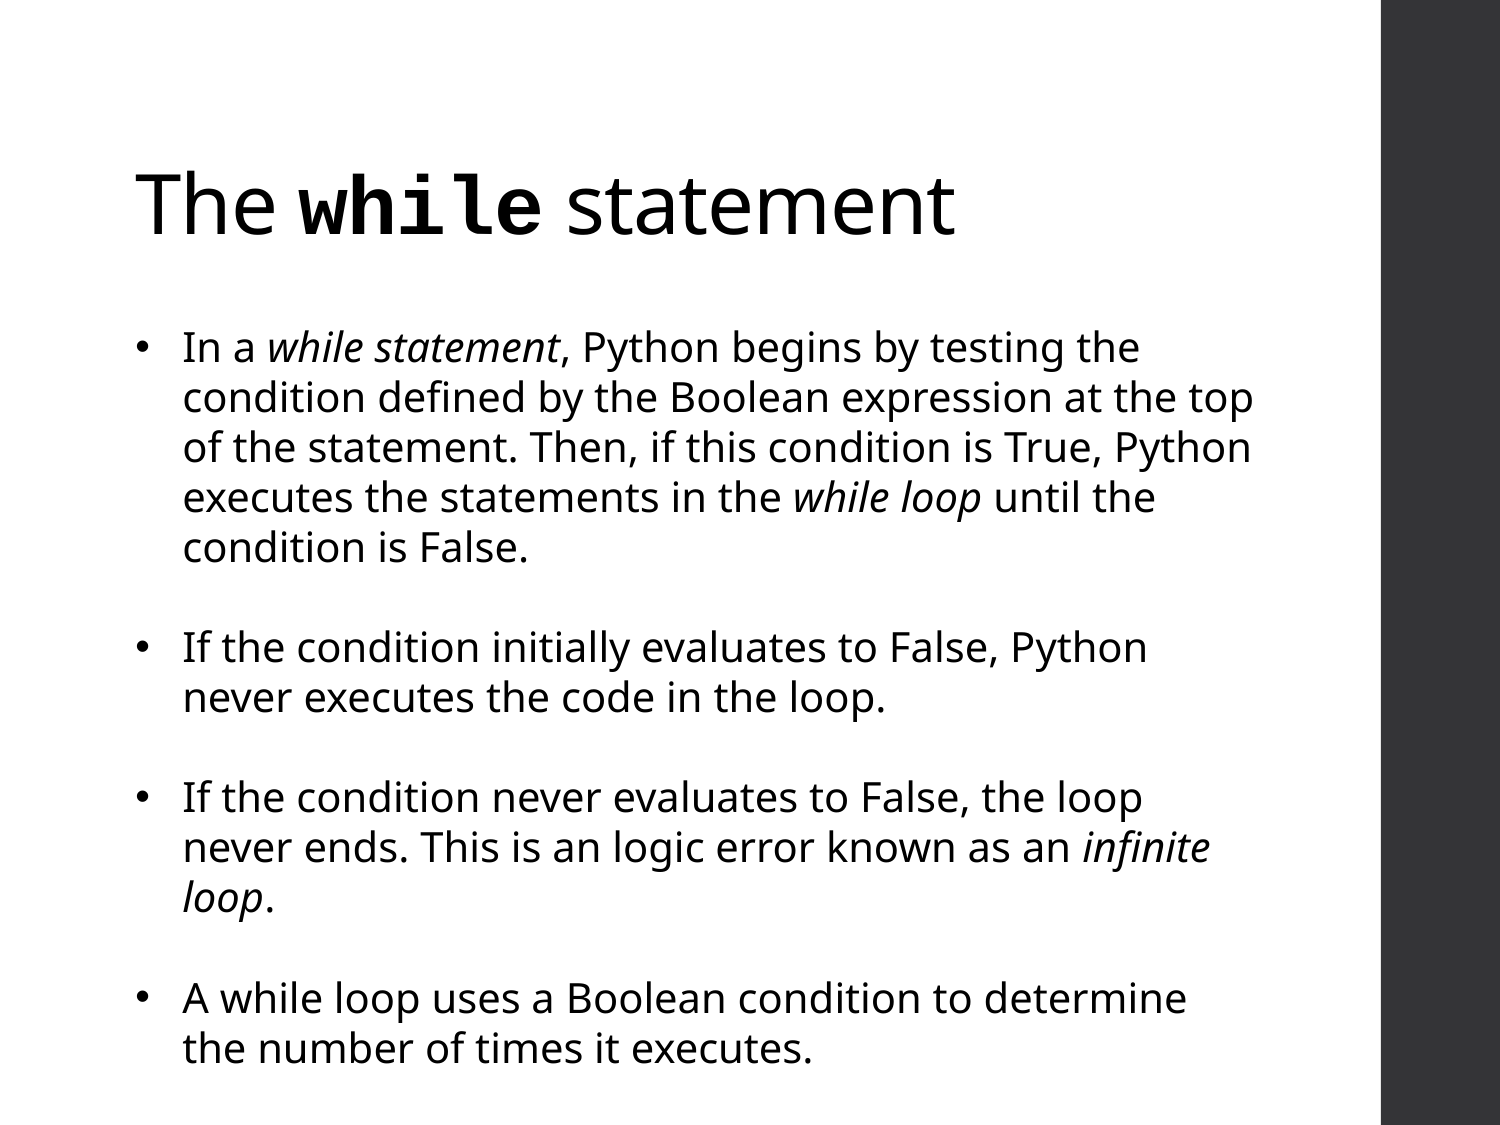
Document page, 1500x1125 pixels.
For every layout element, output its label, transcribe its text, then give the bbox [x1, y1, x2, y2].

text_box In a while statement, Python begins by testing the condition defined by the Boolean expression at the top of the statement. Then, if this condition is True, Python executes the statements in the while loop until the condition is False. If the condition initially evaluates to False, Python never executes the code in the loop. If the condition never evaluates to False, the loop never ends. This is an logic error known as an infinite loop. A while loop uses a Boolean condition to determine the number of times it executes. [120, 313, 1273, 1124]
text_box The while statement [120, 43, 1314, 261]
